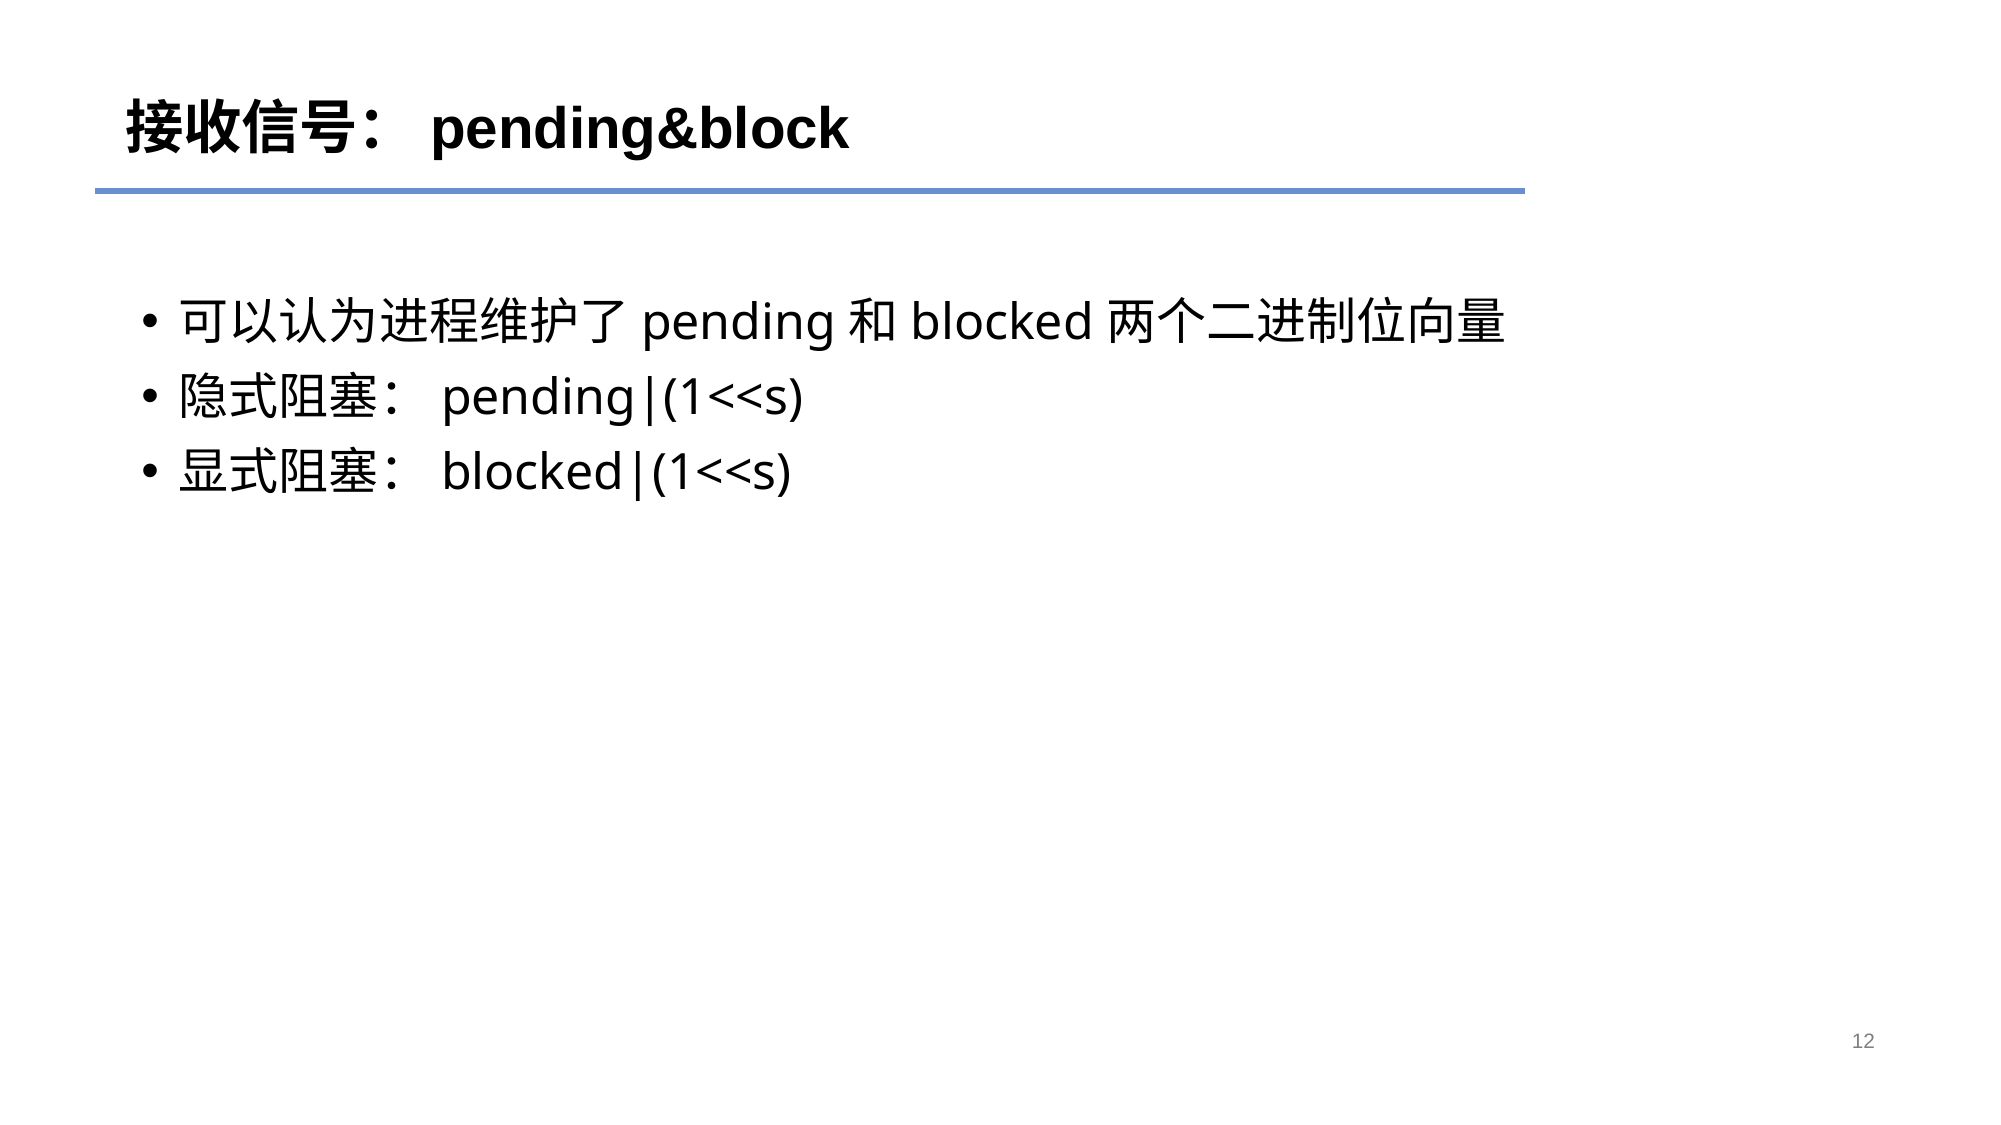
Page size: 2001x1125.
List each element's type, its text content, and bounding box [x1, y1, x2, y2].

text_box 可以认为进程维护了pending和blocked两个二进制位向量 隐式阻塞：pending|(1<<s) 显式阻塞：blocked|(1<<s) [126, 289, 1699, 685]
title 接收信号：pending&block [109, 0, 1890, 169]
slide_number 12 [1412, 1022, 1890, 1057]
